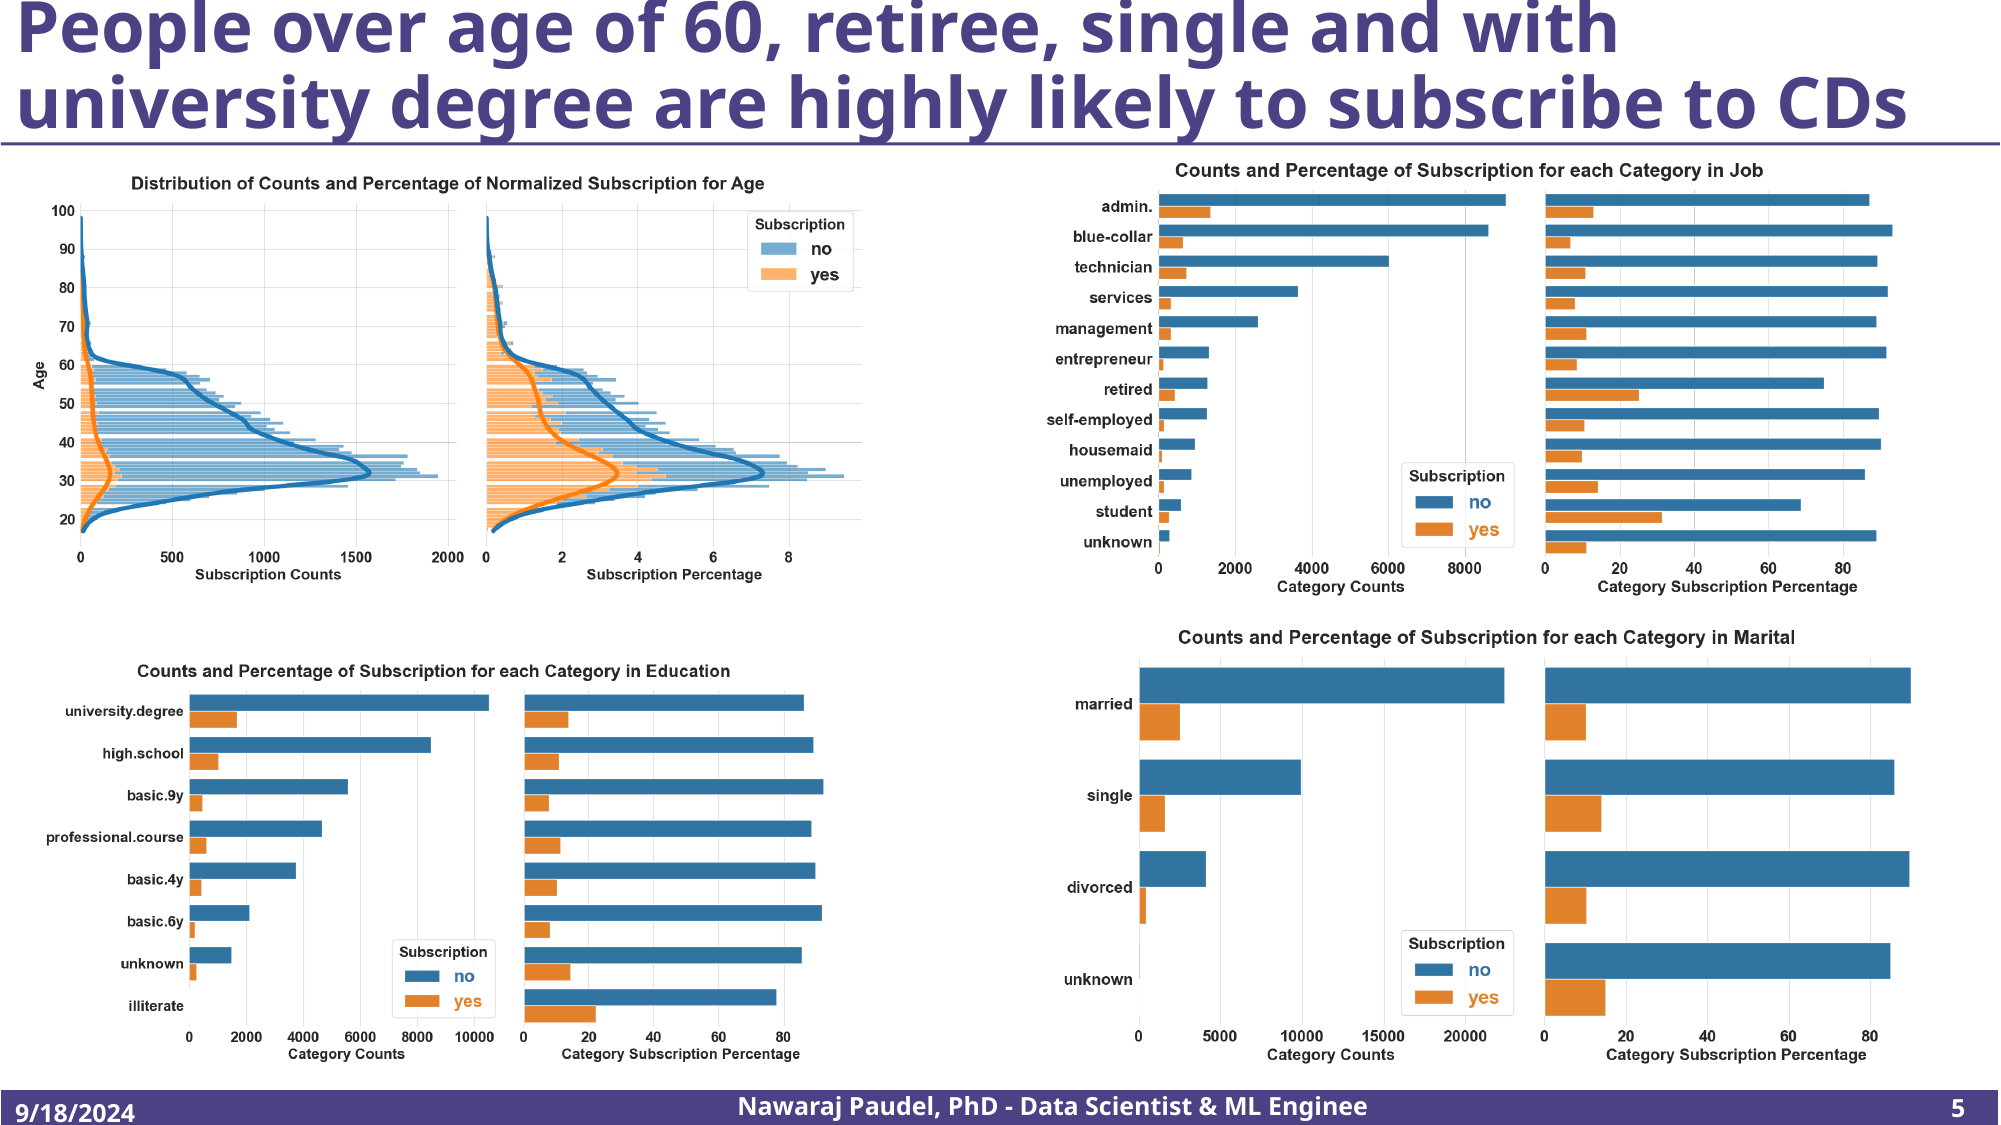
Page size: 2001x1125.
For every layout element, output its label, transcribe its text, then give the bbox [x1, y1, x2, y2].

slide_number 5 [1545, 1090, 1987, 1125]
picture [1039, 157, 1916, 601]
picture [27, 171, 867, 588]
title People over age of 60, retiree, single and with university degree are highly likely to subscribe to CDs [0, 0, 2000, 146]
footer Nawaraj Paudel, PhD - Data Scientist & ML Engineer [722, 1090, 1392, 1124]
picture [1056, 624, 1934, 1069]
picture [40, 659, 843, 1067]
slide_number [0, 1093, 442, 1125]
